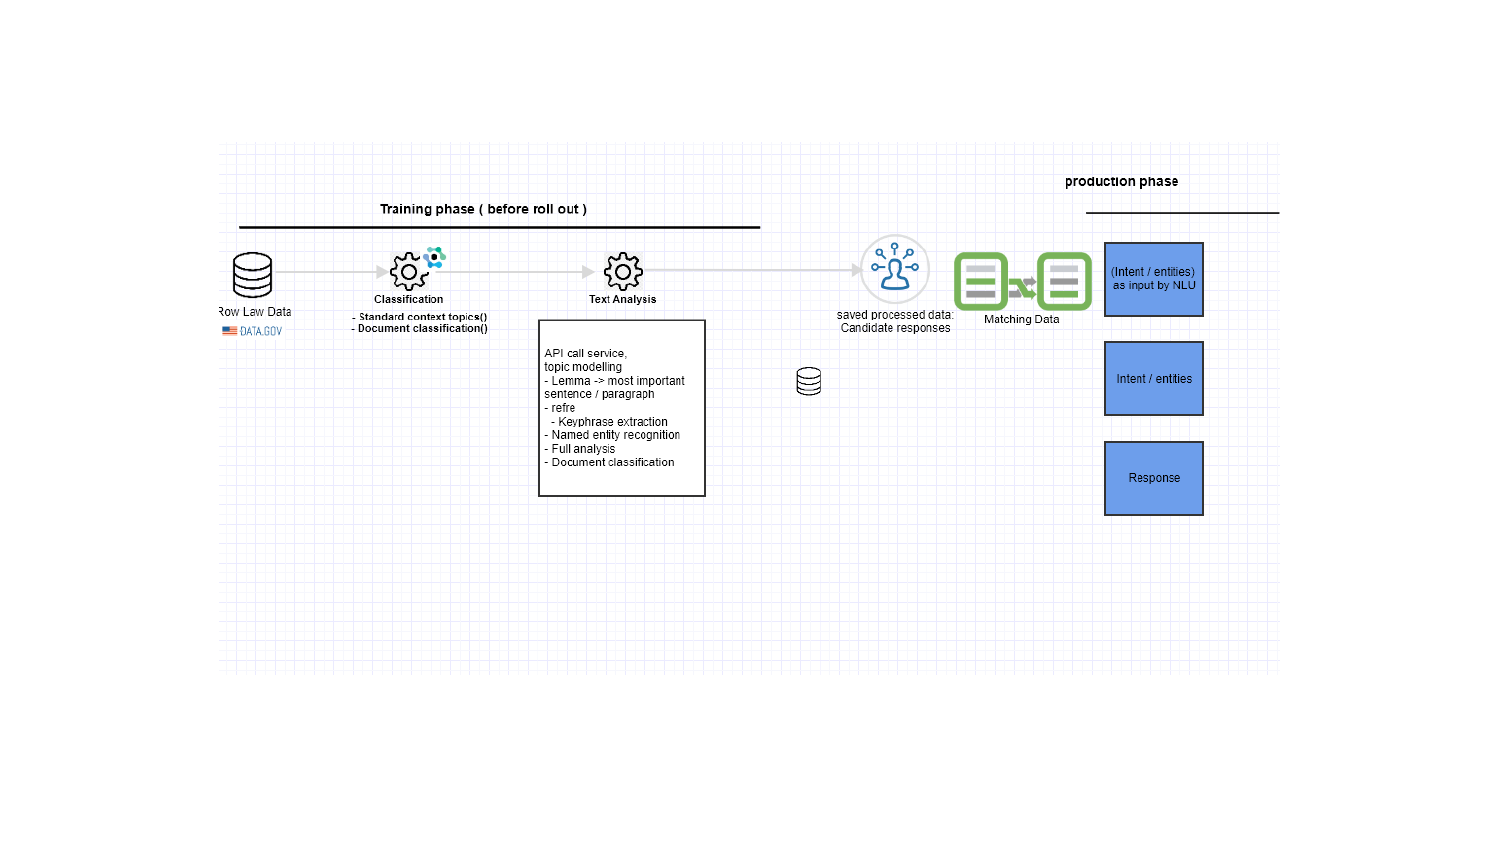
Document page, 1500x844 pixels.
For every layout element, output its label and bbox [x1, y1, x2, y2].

picture [219, 142, 1281, 676]
